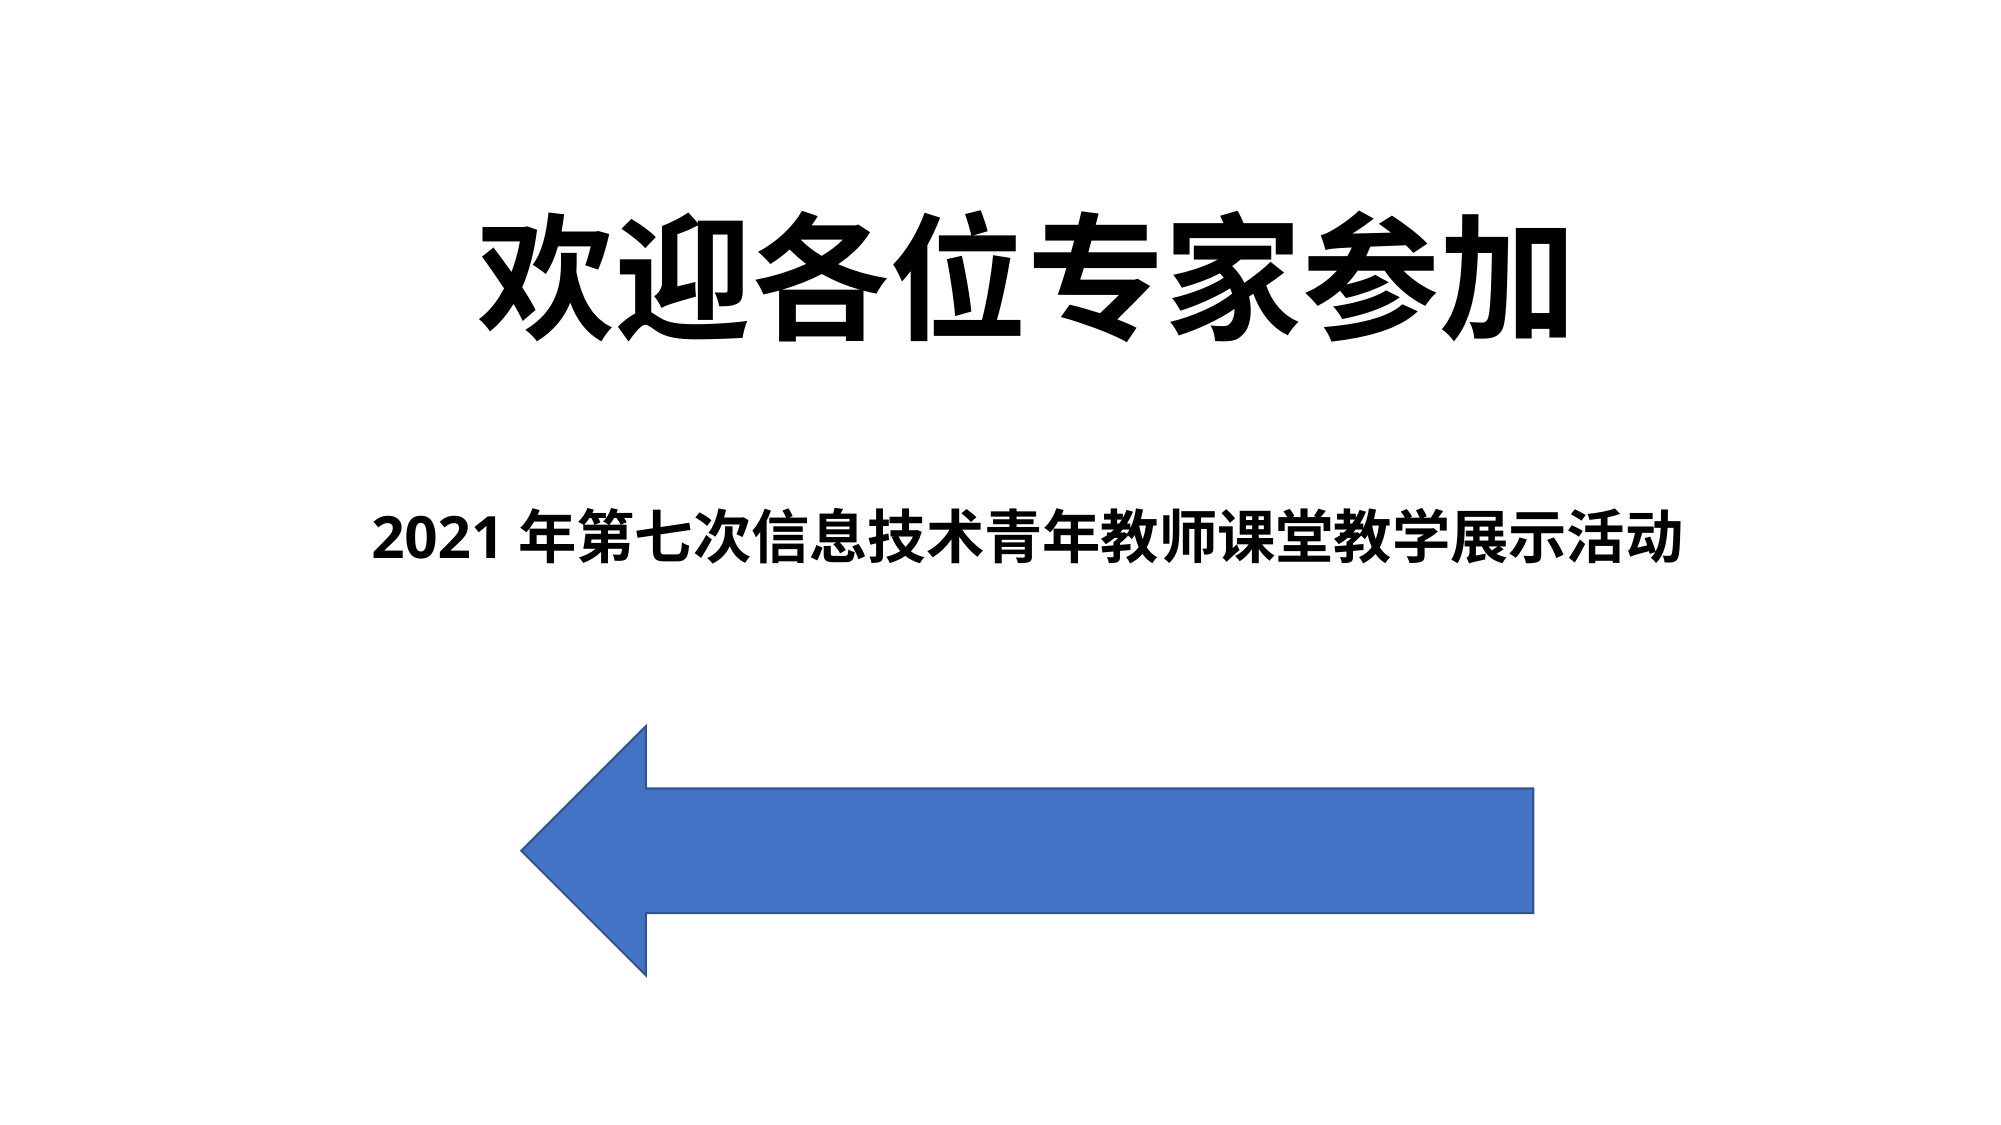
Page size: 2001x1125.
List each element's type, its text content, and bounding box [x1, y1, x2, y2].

title 欢迎各位专家参加 2021年第七次信息技术青年教师课堂教学展示活动 [277, 512, 1778, 744]
text_box [519, 723, 1535, 978]
